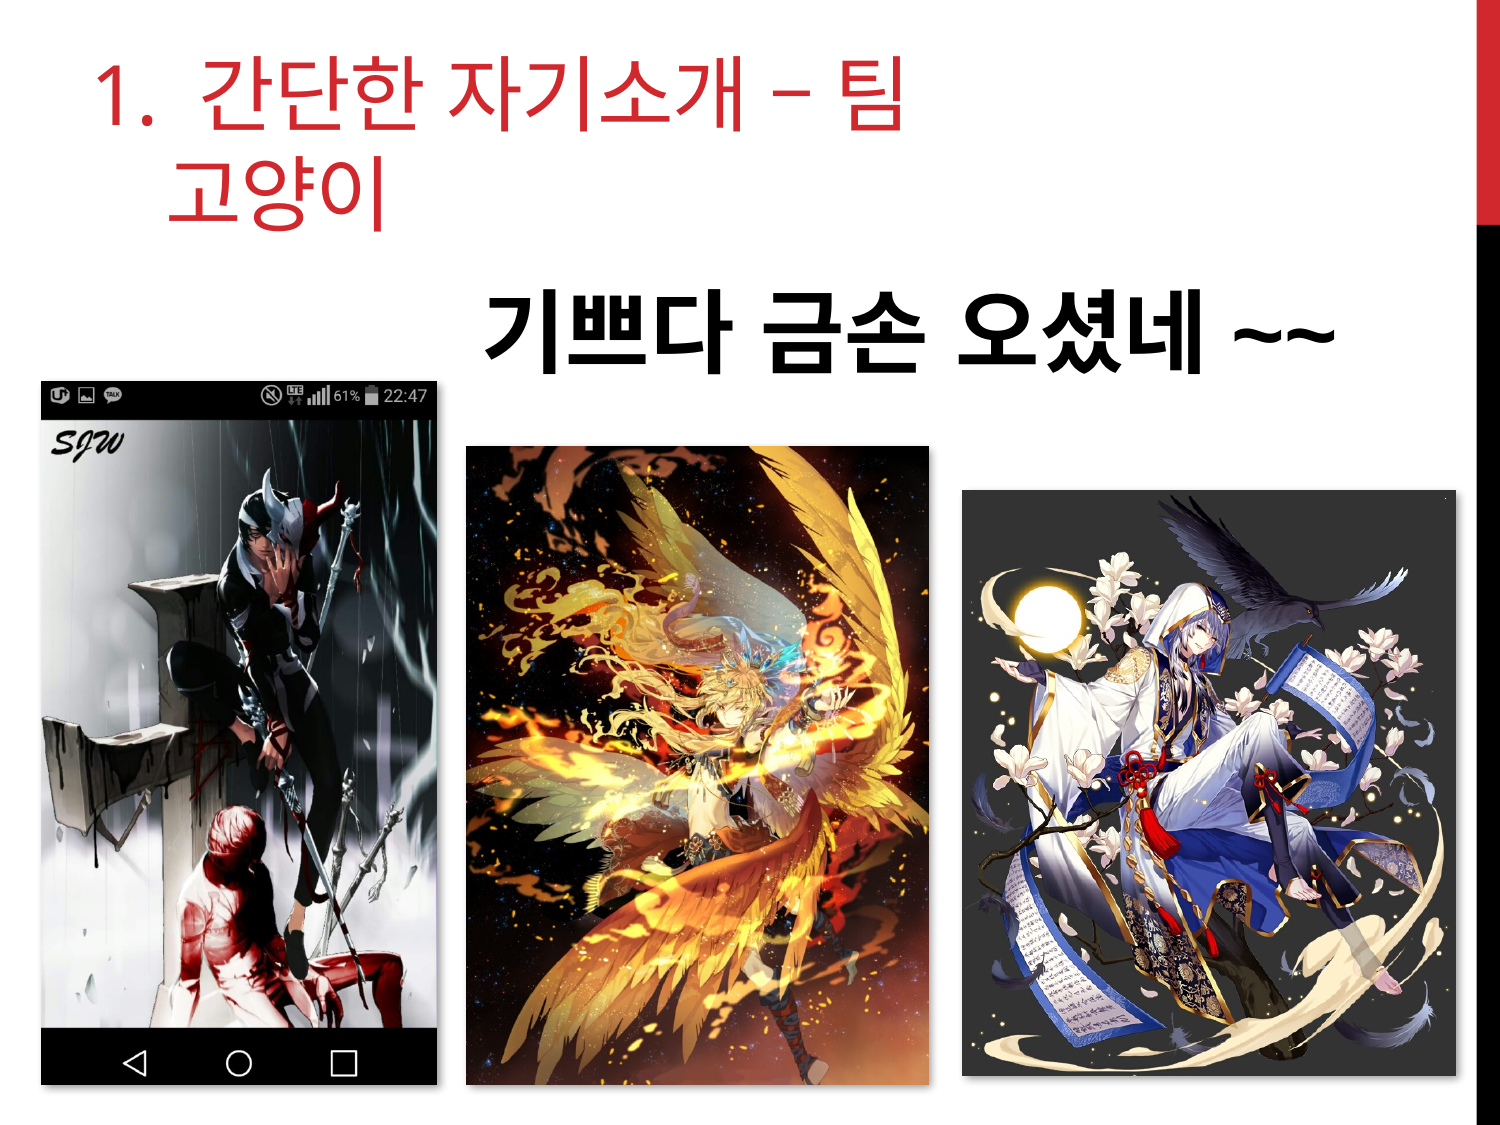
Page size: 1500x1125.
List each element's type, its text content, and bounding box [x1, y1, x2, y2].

picture [465, 446, 929, 1085]
picture [40, 381, 437, 1085]
picture [962, 490, 1456, 1076]
title 1. 간단한 자기소개 – 팀 고양이 [75, 25, 1025, 250]
list 기쁘다 금손 오셨네~~ [466, 267, 1456, 430]
